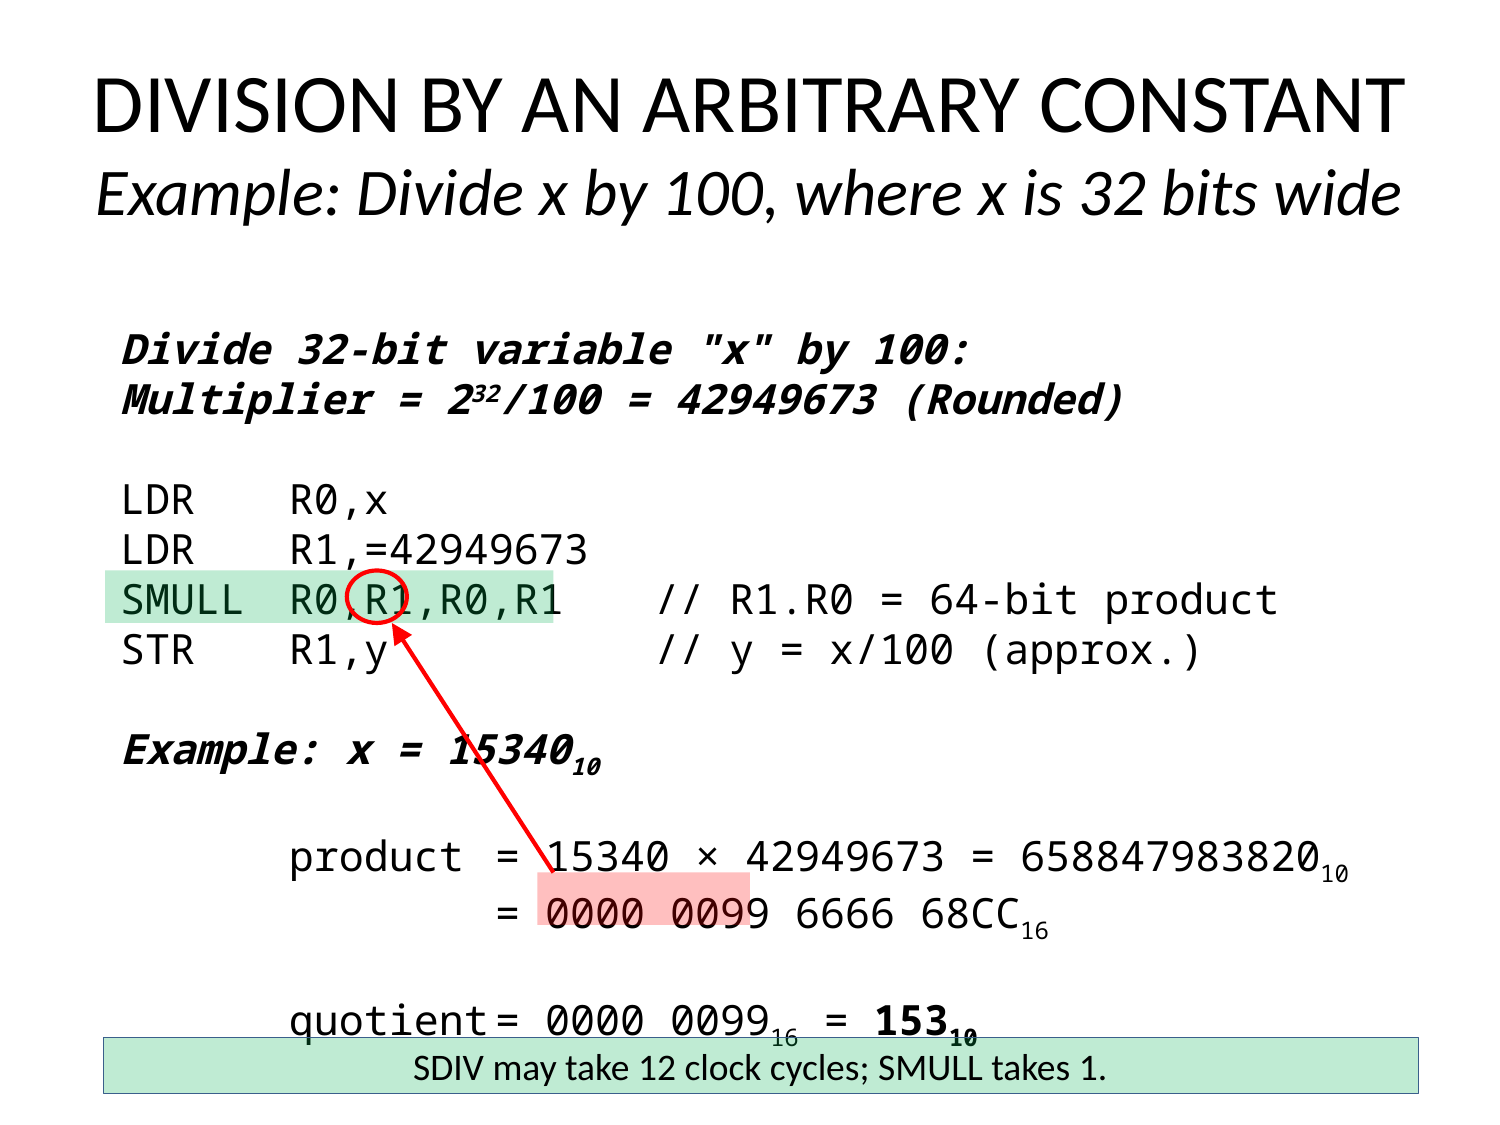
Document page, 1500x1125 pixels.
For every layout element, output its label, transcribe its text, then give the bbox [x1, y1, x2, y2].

text_box [103, 568, 370, 625]
text_box SDIV may take 12 clock cycles; SMULL takes 1. [101, 1036, 1420, 1096]
title DIVISION BY AN ARBITRARY CONSTANT Example: Divide x by 100, where x is 32 bits wide [0, 45, 1500, 233]
text_box [535, 870, 752, 927]
text_box Divide 32-bit variable "x" by 100: Multiplier = 232/100 = 42949673 (Rounded) LDR R0,x LDR R1,=42949673 SMULL R0,R1,R0,R1 // R1.R0 = 64-bit product STR R1,y // y = x/100 (approx.) Example: x = 1534010 product = 15340 × 42949673 = 65884798382010 = 0000 0099 6666 68CC16 quotient = 0000 009916 = 15310 [105, 315, 1450, 1059]
text_box [344, 568, 409, 626]
text_box [384, 568, 556, 624]
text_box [391, 622, 554, 873]
